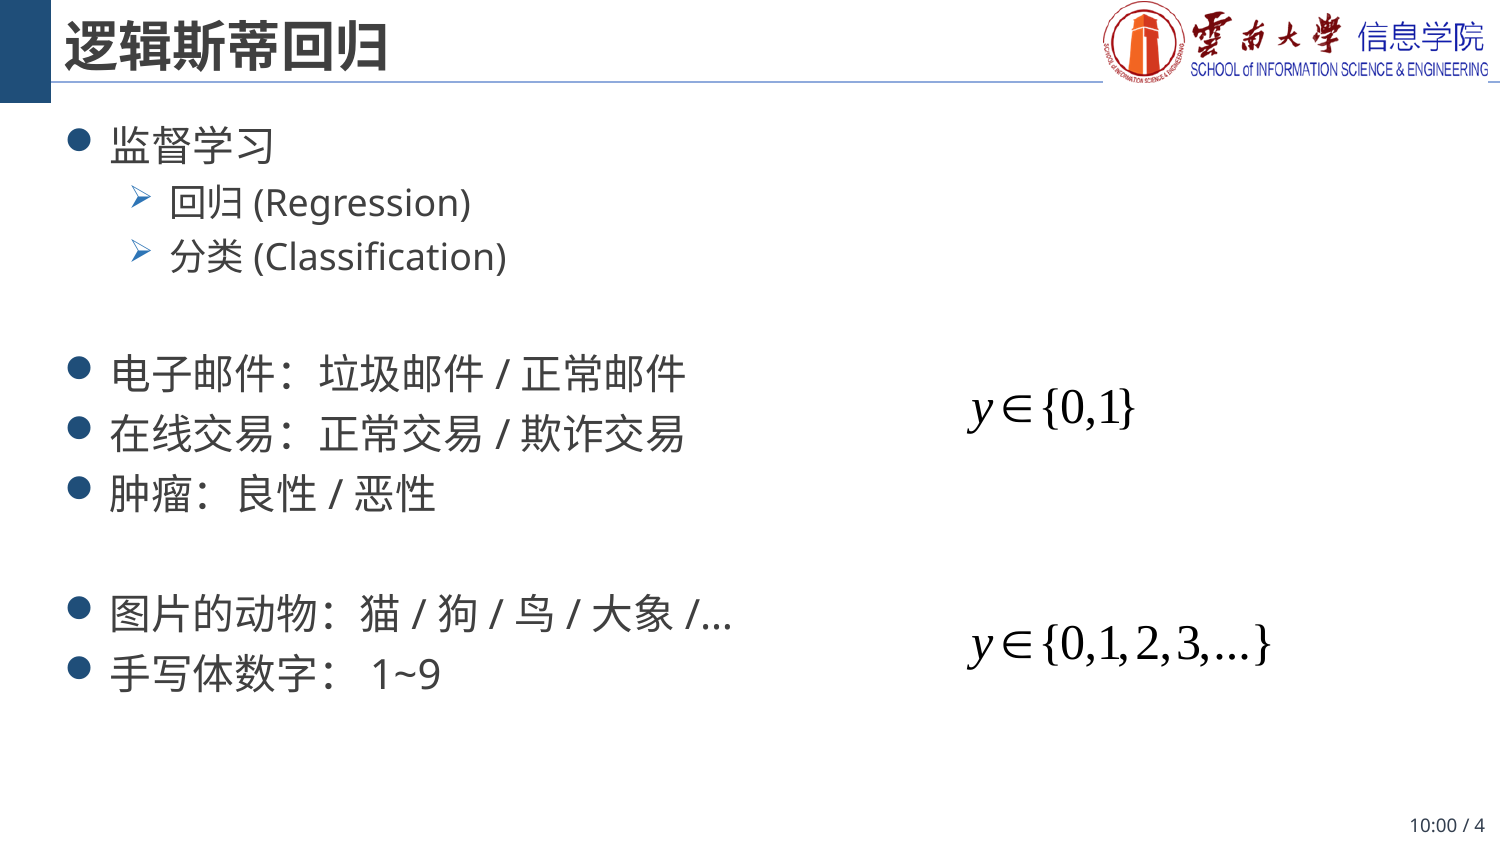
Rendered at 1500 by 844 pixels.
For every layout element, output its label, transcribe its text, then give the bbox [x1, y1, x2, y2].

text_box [962, 384, 1139, 441]
picture [1103, 1, 1488, 83]
title 逻辑斯蒂回归 [49, 10, 886, 85]
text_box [962, 619, 1276, 677]
text_box 预测y=1，即 [955, 621, 1282, 689]
text_box 预测y=1，即 [955, 385, 1145, 453]
list 监督学习 回归(Regression) 分类(Classification) 电子邮件：垃圾邮件/正常邮件 在线交易：正常交易/欺诈交易 肿瘤：良性/恶性 图片的动物：猫/狗/鸟/大象/… 手写体数字：1~9 [49, 102, 1448, 779]
